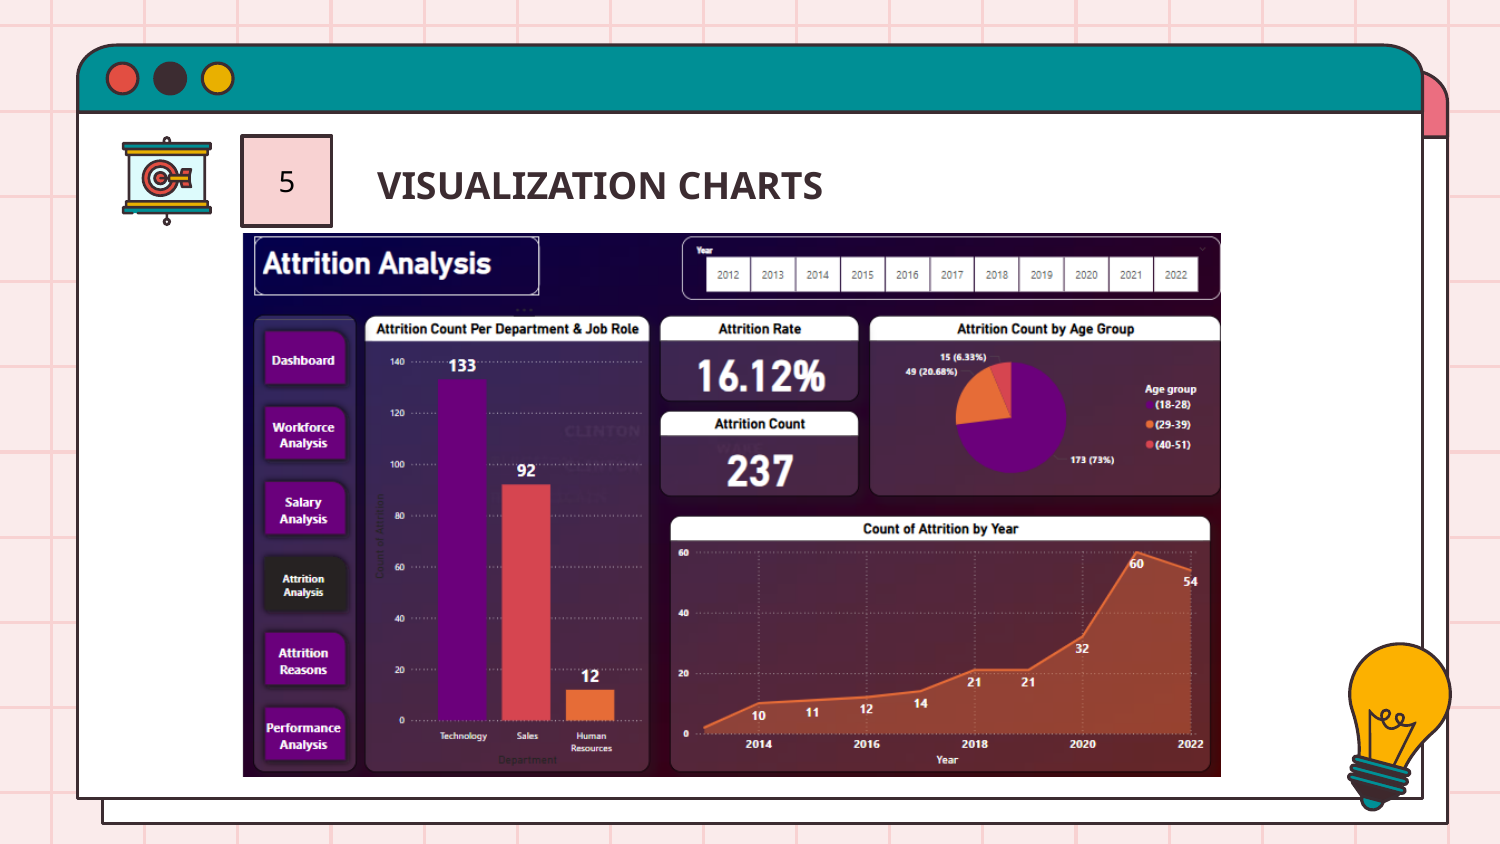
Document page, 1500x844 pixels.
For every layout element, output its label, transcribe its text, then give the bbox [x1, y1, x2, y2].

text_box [1340, 642, 1442, 813]
picture [241, 233, 1222, 777]
text_box VISUALIZATION CHARTS [362, 137, 1058, 225]
text_box 5 [241, 136, 332, 227]
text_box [121, 135, 213, 227]
